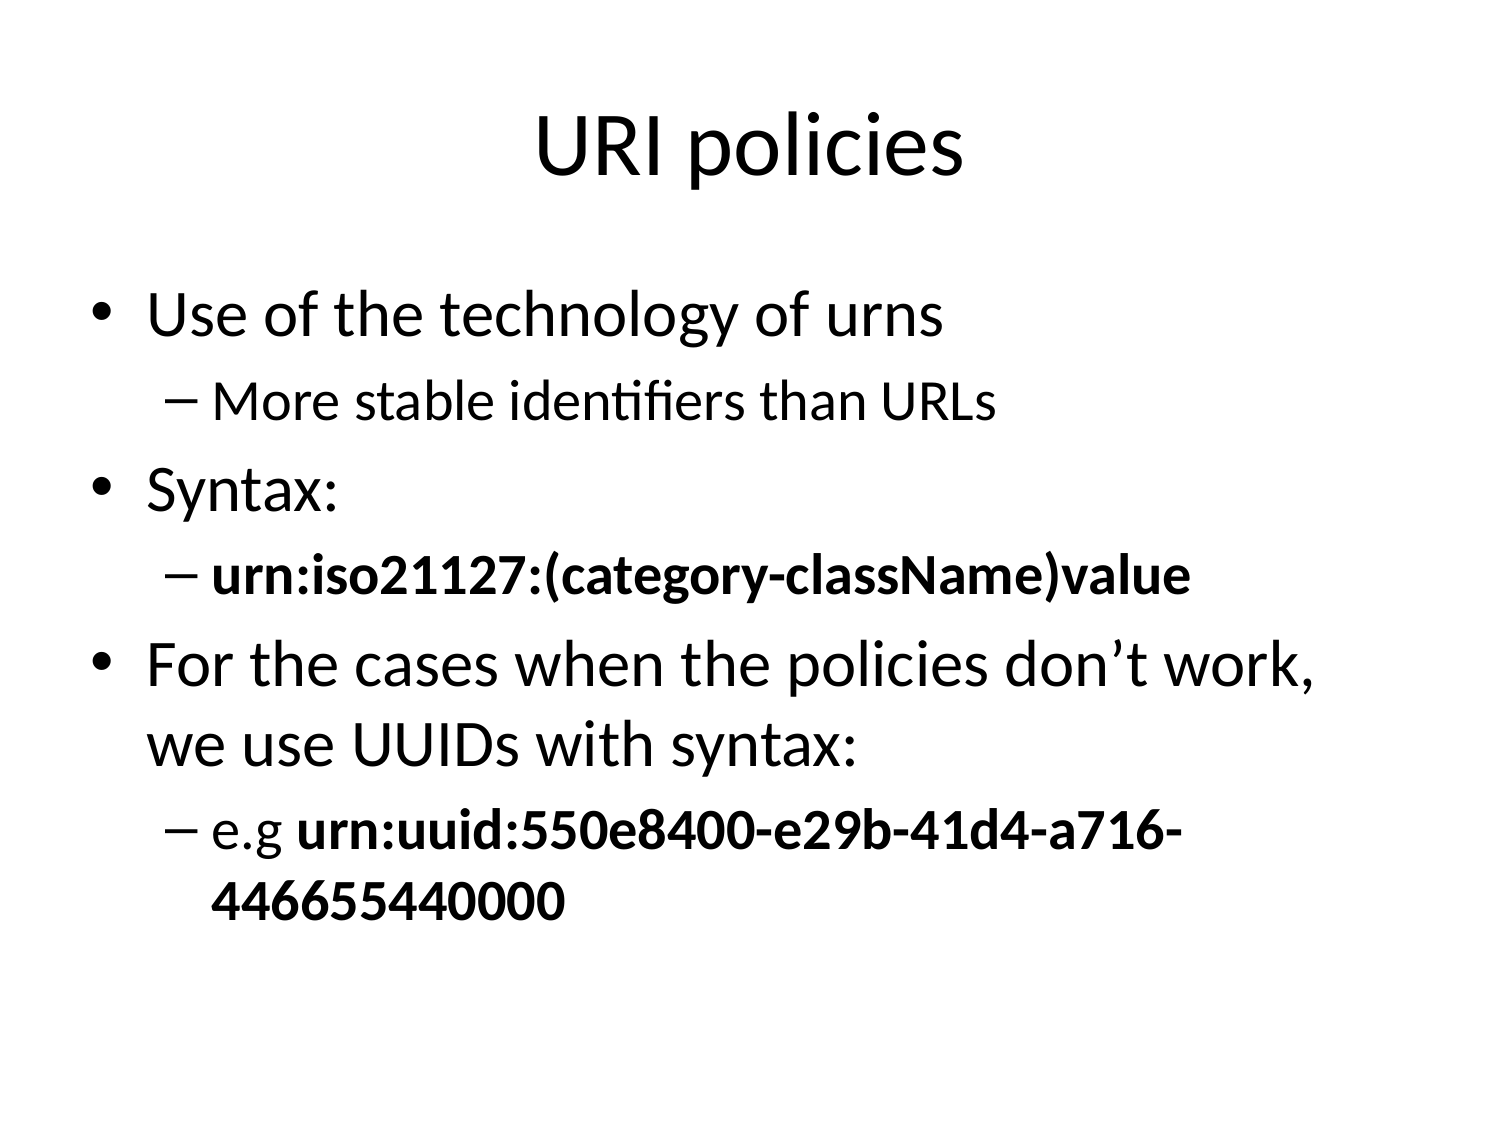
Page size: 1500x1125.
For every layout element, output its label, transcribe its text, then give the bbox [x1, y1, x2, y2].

list Use of the technology of urns More stable identifiers than URLs Syntax: urn:iso21127:(category-className)value For the cases when the policies don’t work, we use UUIDs with syntax: e.g urn:uuid:550e8400-e29b-41d4-a716-446655440000 [75, 262, 1425, 1005]
title URI policies [75, 45, 1425, 233]
